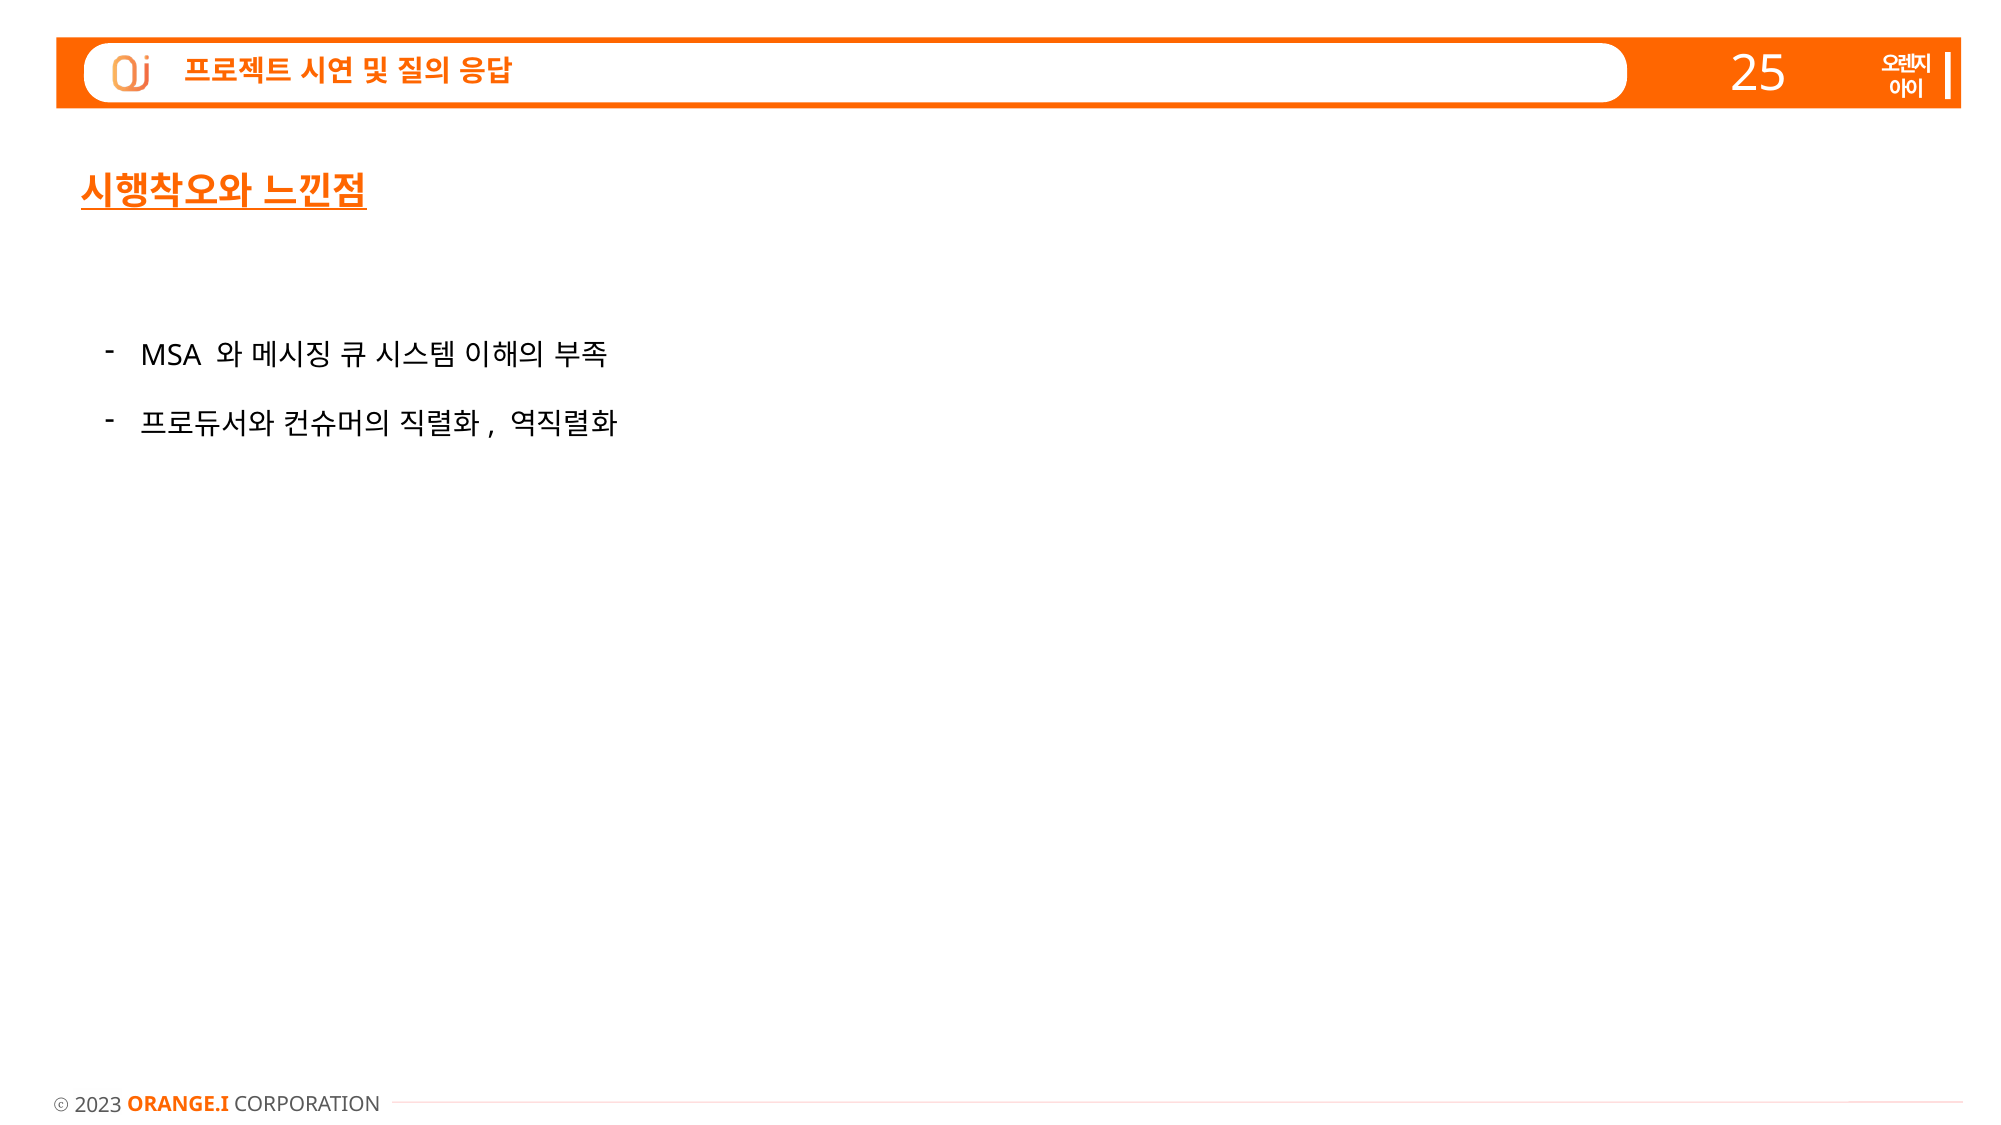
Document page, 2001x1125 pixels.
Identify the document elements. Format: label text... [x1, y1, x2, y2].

title 프로젝트 시연 및 질의 응답 [176, 42, 1606, 103]
text_box 시행착오와 느낀점 [73, 164, 701, 220]
slide_number 25 [1716, 32, 1801, 117]
picture [73, 1088, 122, 1115]
picture [110, 52, 152, 93]
text_box 2023 [67, 1083, 130, 1124]
text_box MSA 와 메시징 큐 시스템 이해의 부족 프로듀서와 컨슈머의 직렬화, 역직렬화 [97, 293, 1110, 518]
